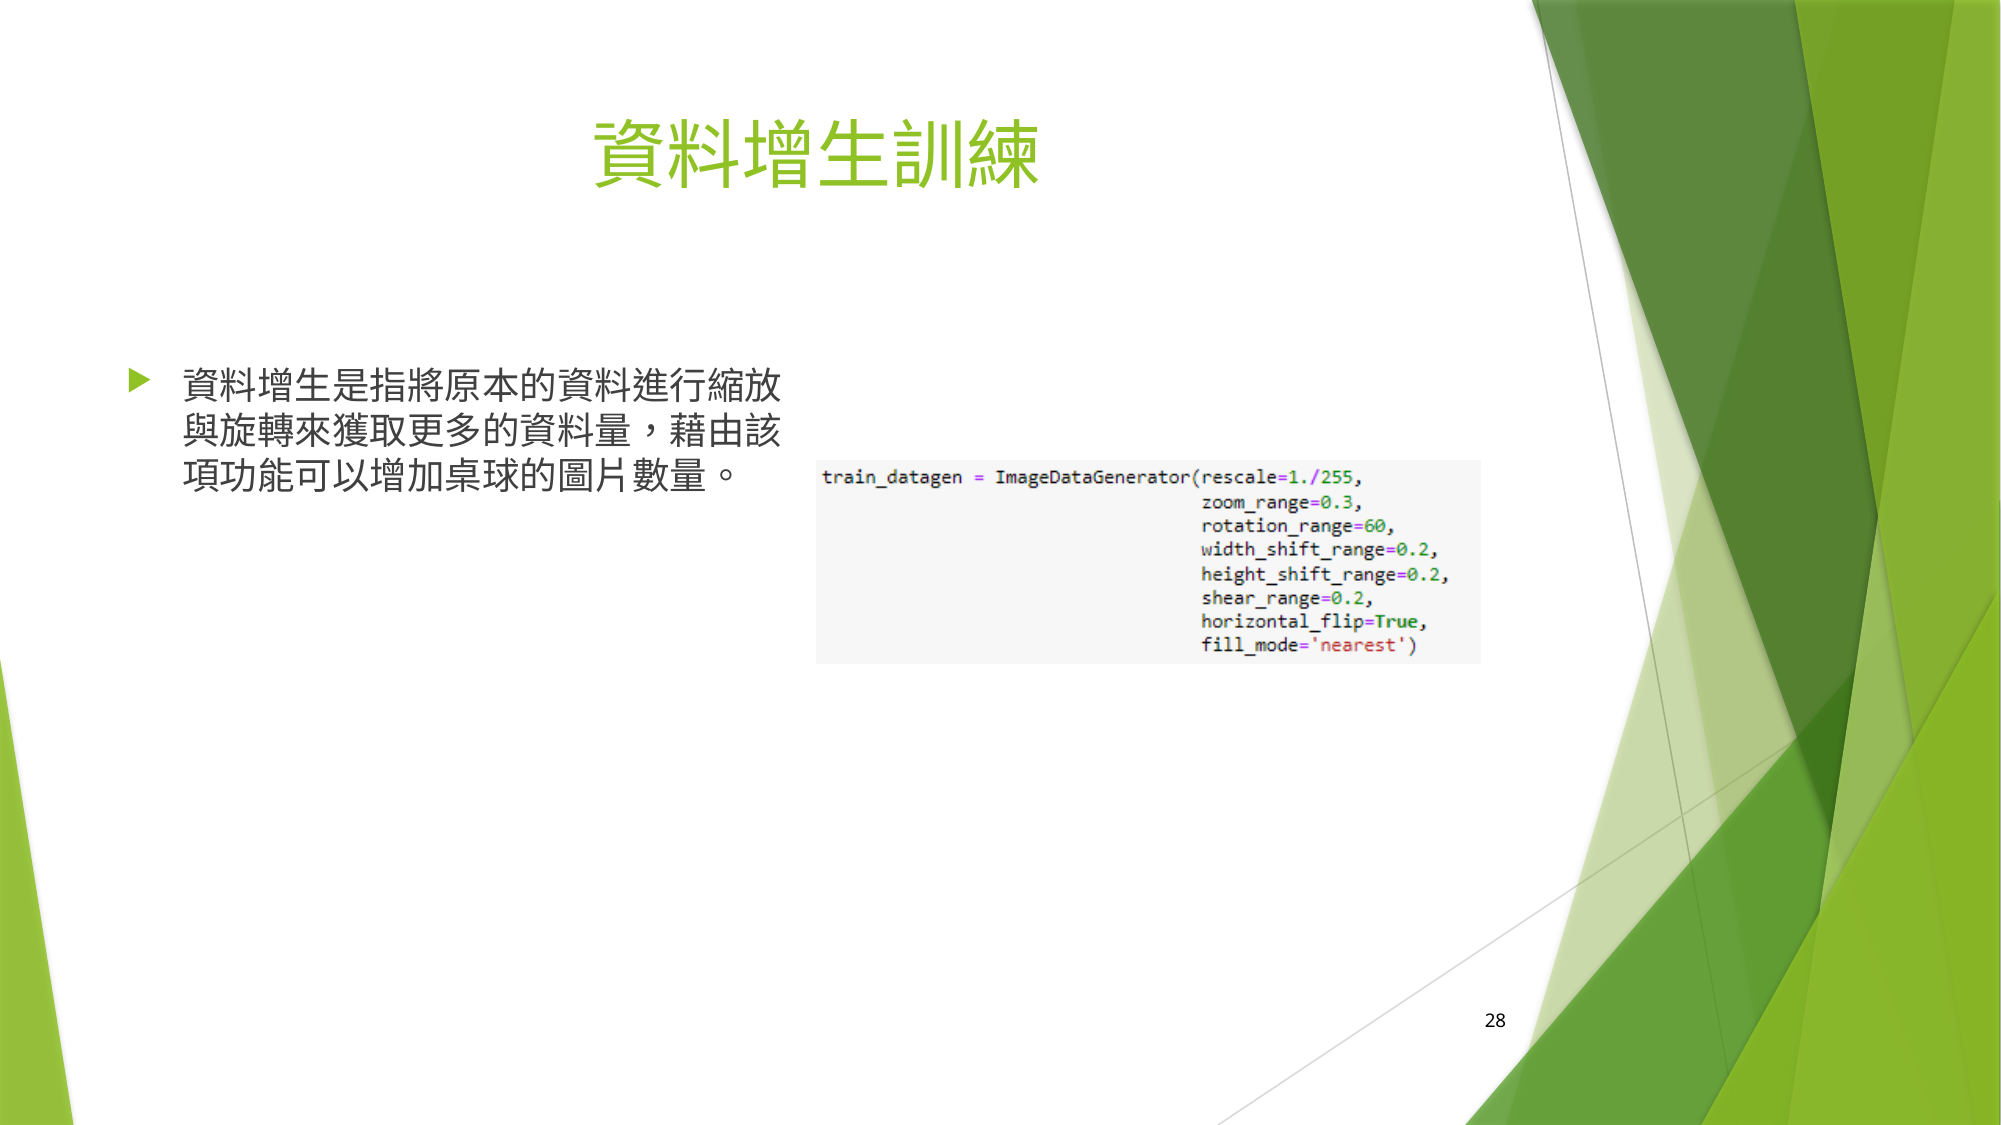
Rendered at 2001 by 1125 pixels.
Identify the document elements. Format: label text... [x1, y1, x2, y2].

slide_number 28 [1409, 991, 1522, 1051]
picture [815, 460, 1481, 665]
title 資料增生訓練 [111, 99, 1522, 317]
list 資料增生是指將原本的資料進行縮放與旋轉來獲取更多的資料量，藉由該項功能可以增加桌球的圖片數量。 [111, 354, 798, 992]
